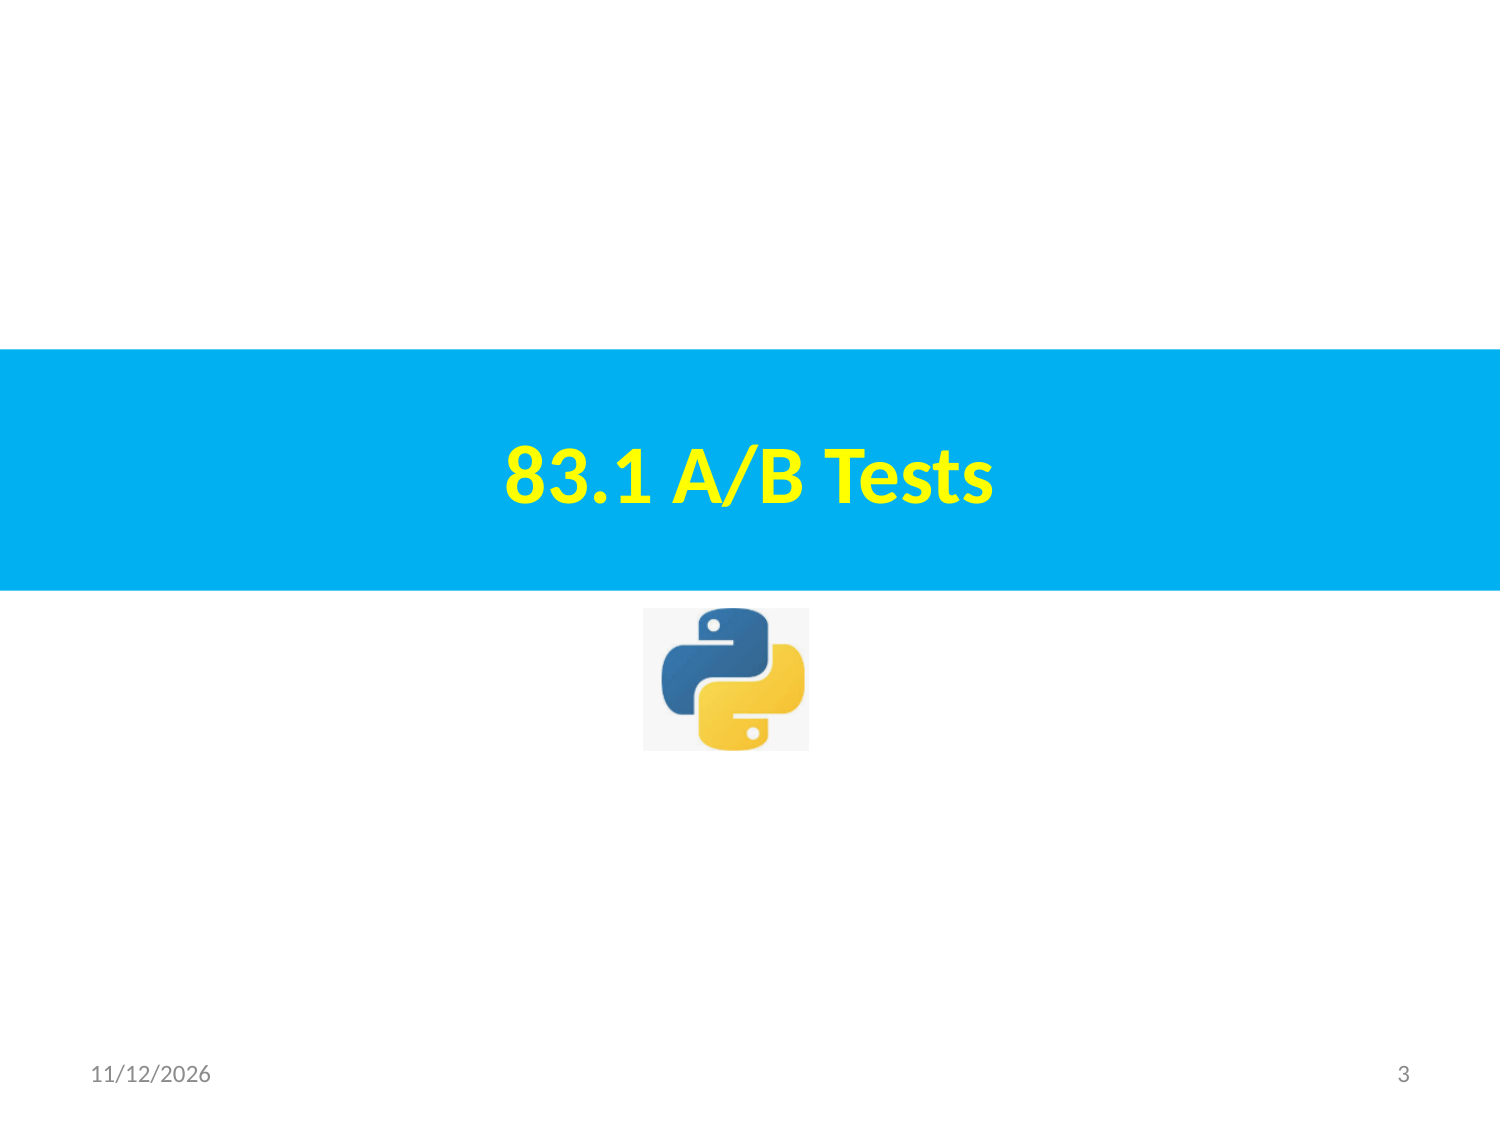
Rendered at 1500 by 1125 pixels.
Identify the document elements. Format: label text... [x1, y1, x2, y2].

picture [643, 606, 809, 752]
title 83.1 A/B Tests [0, 349, 1500, 591]
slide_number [75, 1042, 425, 1103]
slide_number 3 [1074, 1042, 1425, 1103]
